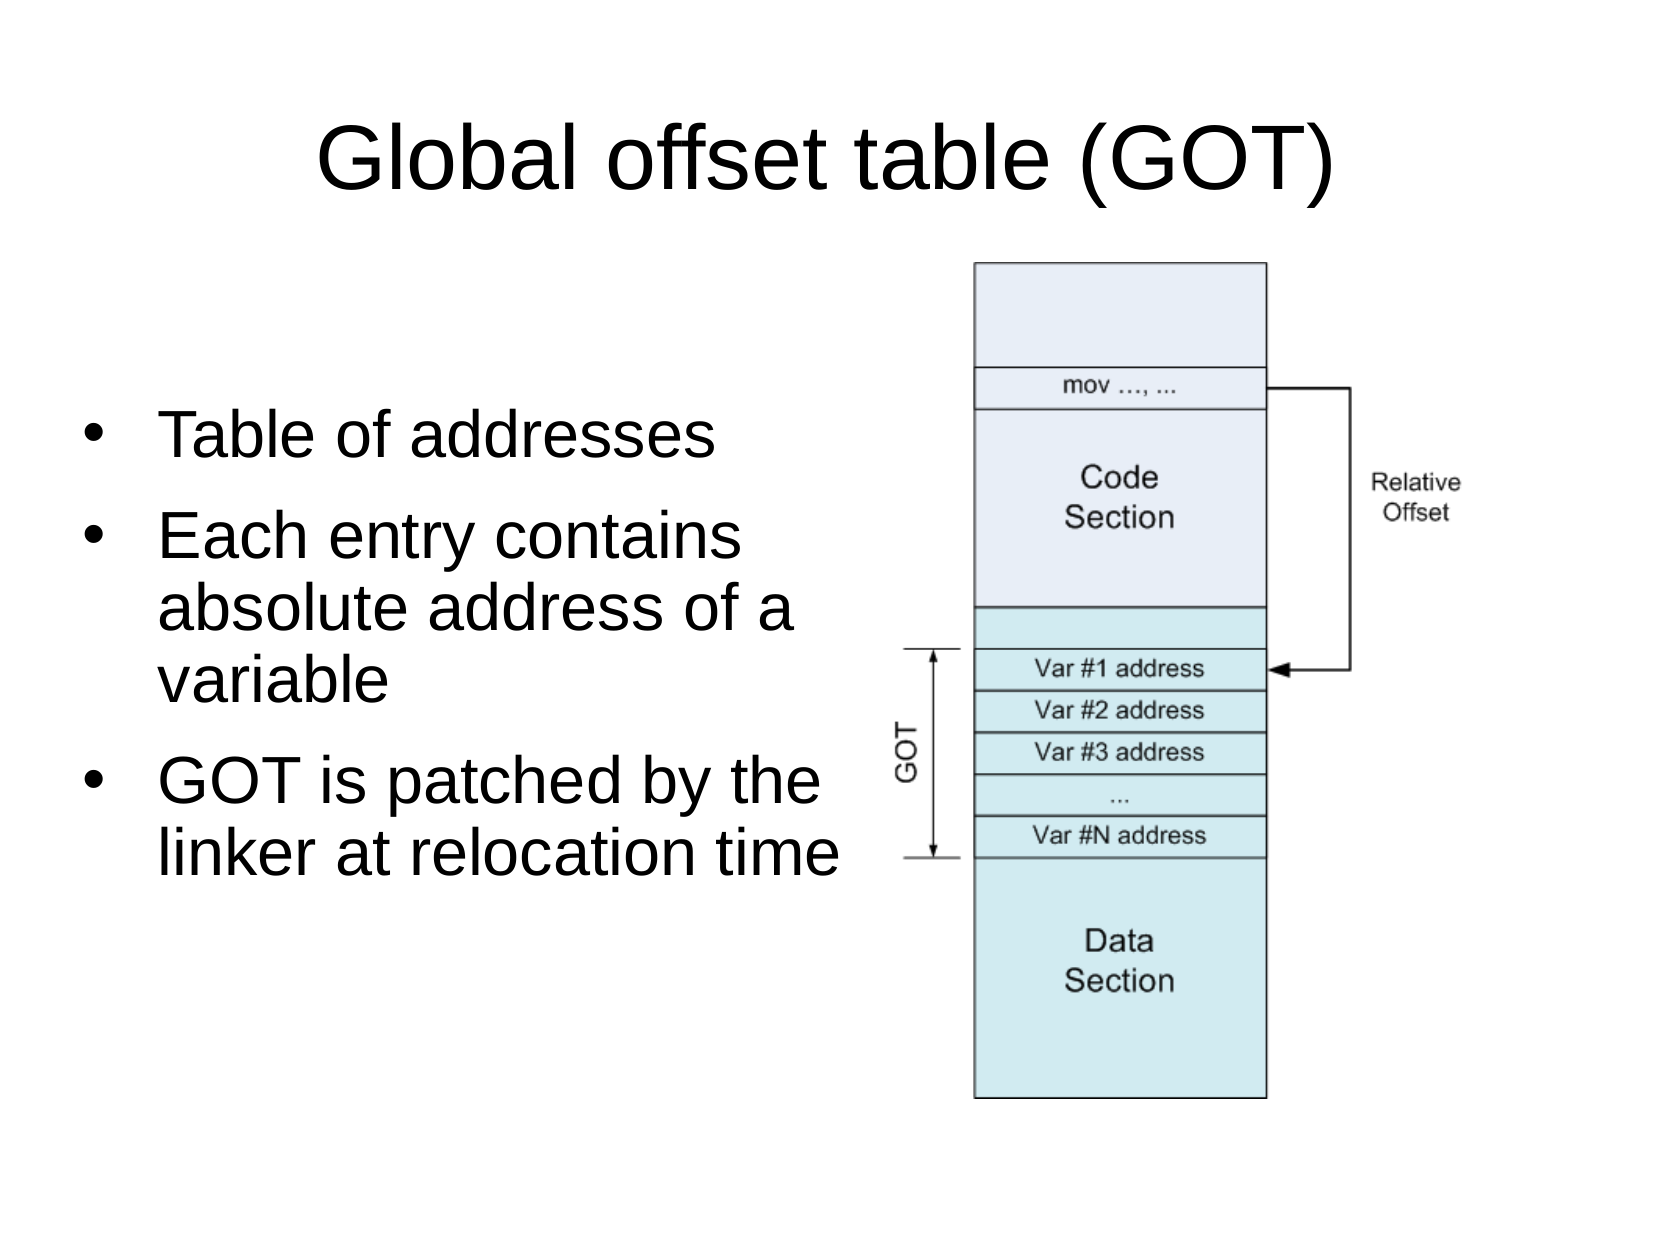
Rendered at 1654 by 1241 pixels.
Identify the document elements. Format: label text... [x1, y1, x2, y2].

picture [885, 261, 1463, 1099]
title Global offset table (GOT) [82, 49, 1571, 257]
list Table of addresses Each entry contains absolute address of a variable GOT is patched by the linker at relocation time [82, 290, 863, 1125]
